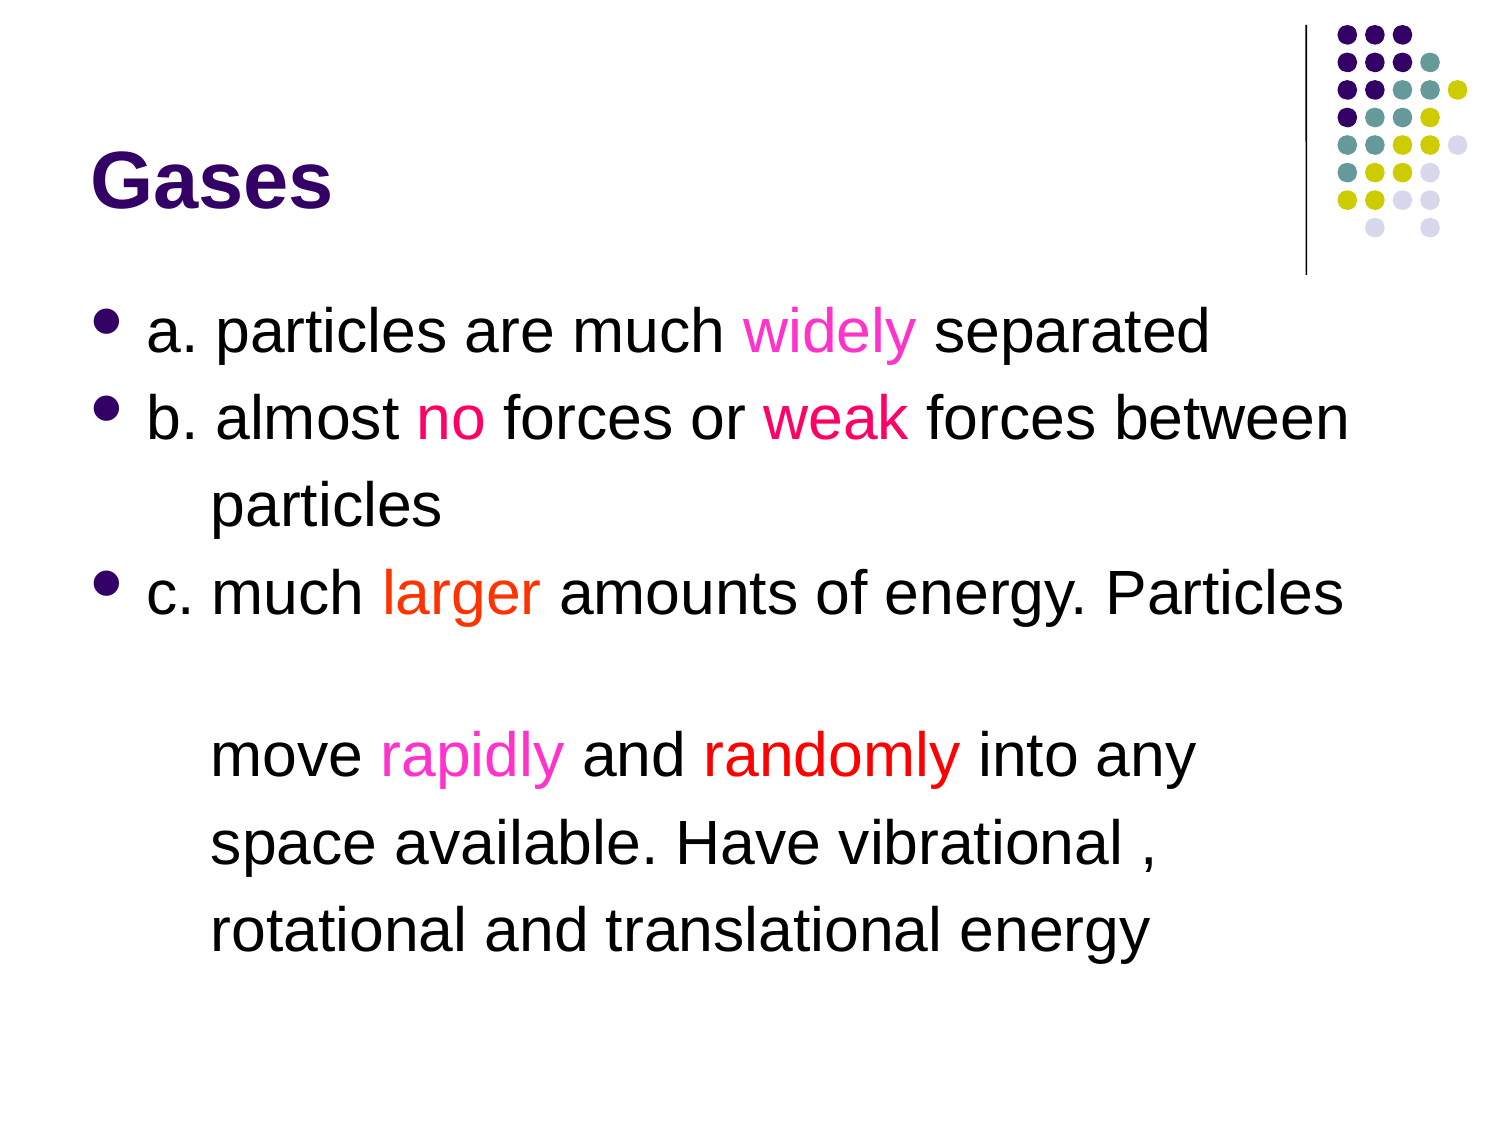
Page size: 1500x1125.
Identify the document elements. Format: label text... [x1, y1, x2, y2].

title Gases [75, 20, 1313, 233]
list a. particles are much widely separated b. almost no forces or weak forces between particles c. much larger amounts of energy. Particles move rapidly and randomly into any space available. Have vibrational , rotational and translational energy [75, 282, 1425, 1006]
